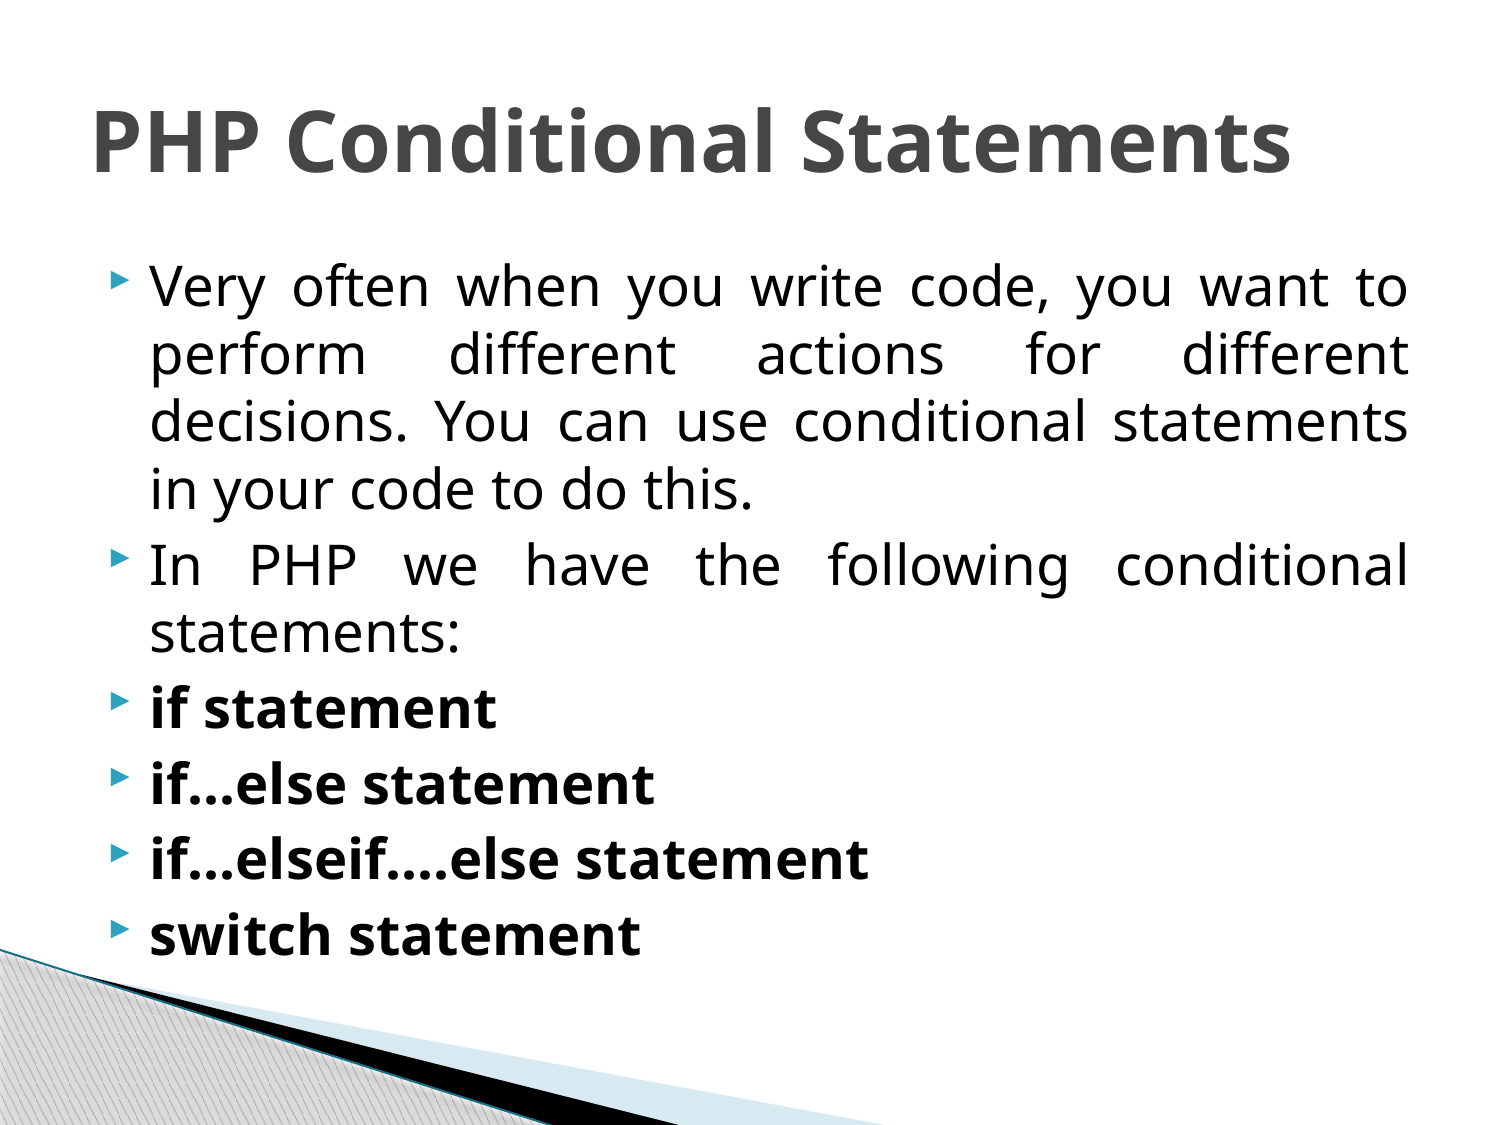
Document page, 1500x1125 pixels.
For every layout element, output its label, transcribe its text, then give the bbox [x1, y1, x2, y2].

list Very often when you write code, you want to perform different actions for different decisions. You can use conditional statements in your code to do this. In PHP we have the following conditional statements: if statement if...else statement if...elseif....else statement switch statement [75, 243, 1425, 986]
title PHP Conditional Statements [75, 45, 1425, 233]
